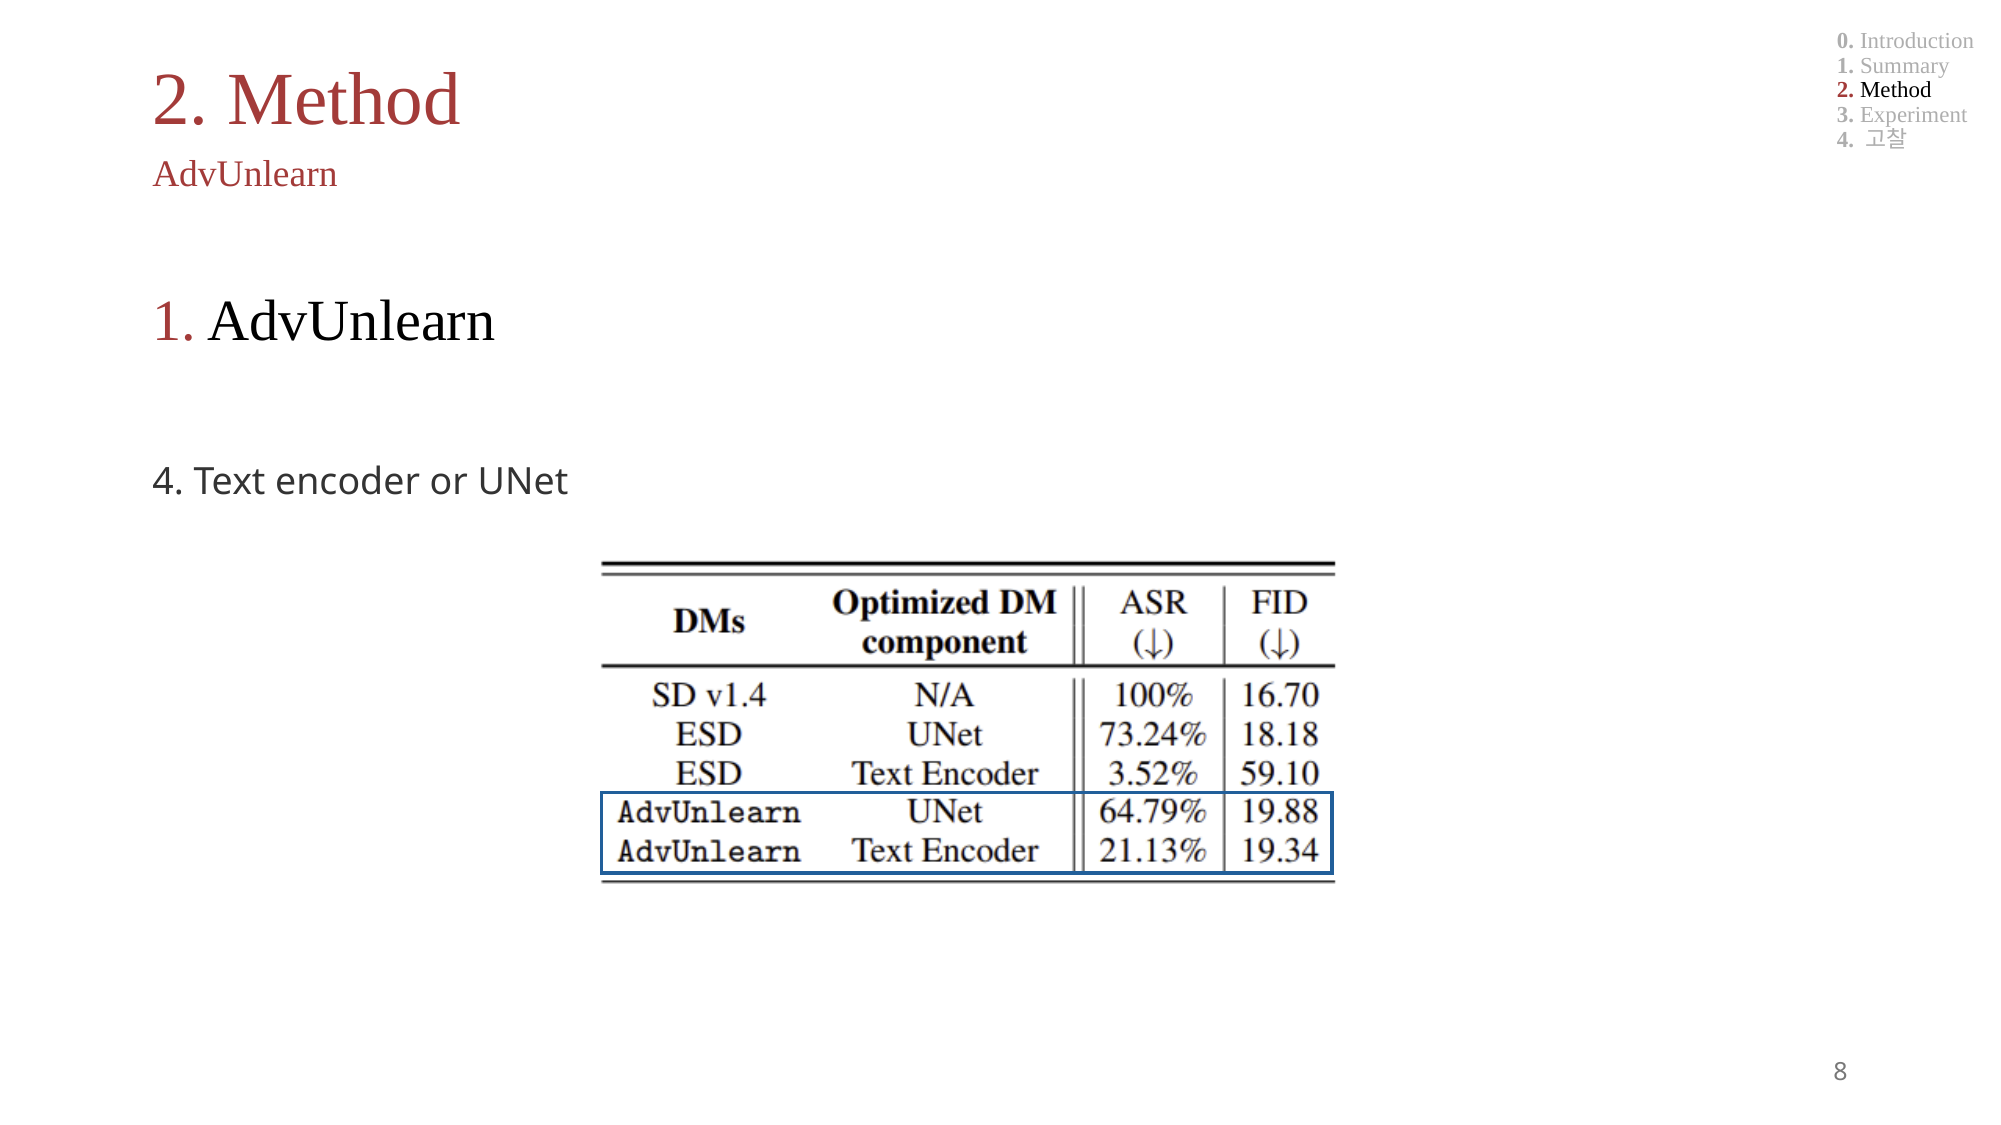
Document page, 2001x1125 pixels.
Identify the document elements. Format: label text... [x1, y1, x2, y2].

text_box 0. Introduction 1. Summary 2. Method 3. Experiment 4. 고찰 [1821, 21, 1991, 202]
text_box AdvUnlearn [137, 141, 1138, 202]
slide_number 8 [1412, 1042, 1863, 1103]
title 2. Method [137, 0, 1863, 209]
list 1. AdvUnlearn [137, 282, 1937, 992]
picture [578, 559, 1388, 887]
text_box 4. Text encoder or UNet [137, 449, 1829, 510]
